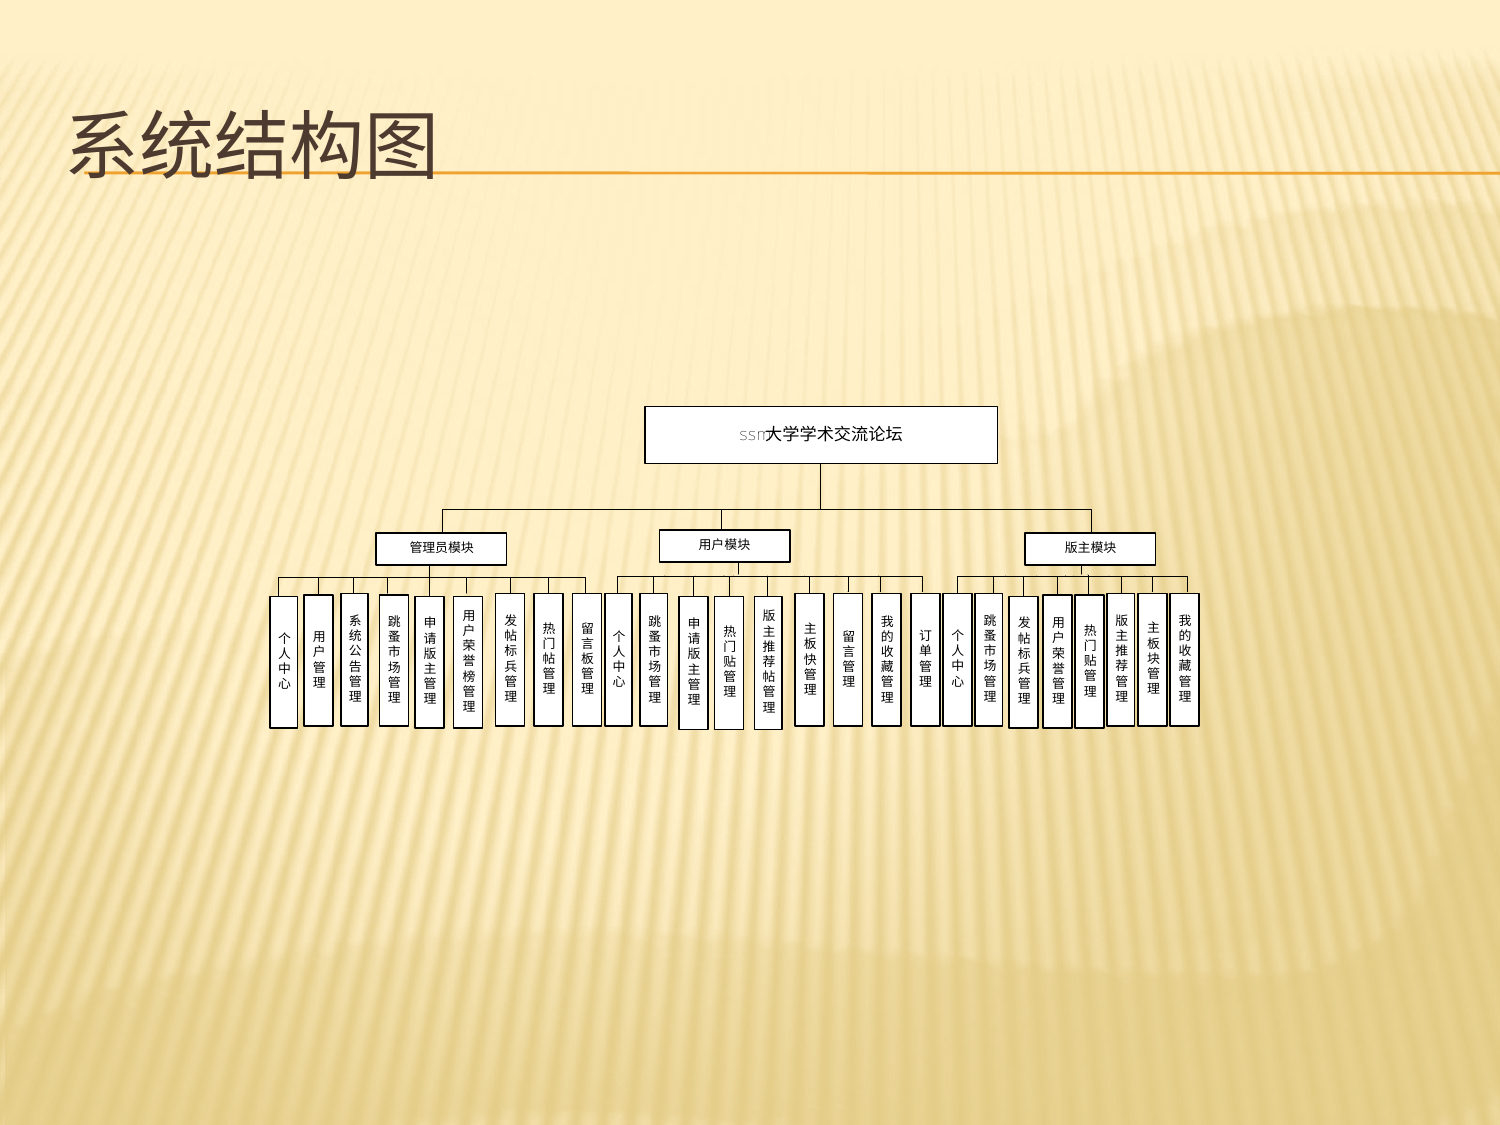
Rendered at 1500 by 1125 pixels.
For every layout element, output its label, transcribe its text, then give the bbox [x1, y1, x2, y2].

title 系统结构图 [50, 75, 1475, 213]
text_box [261, 357, 1239, 768]
